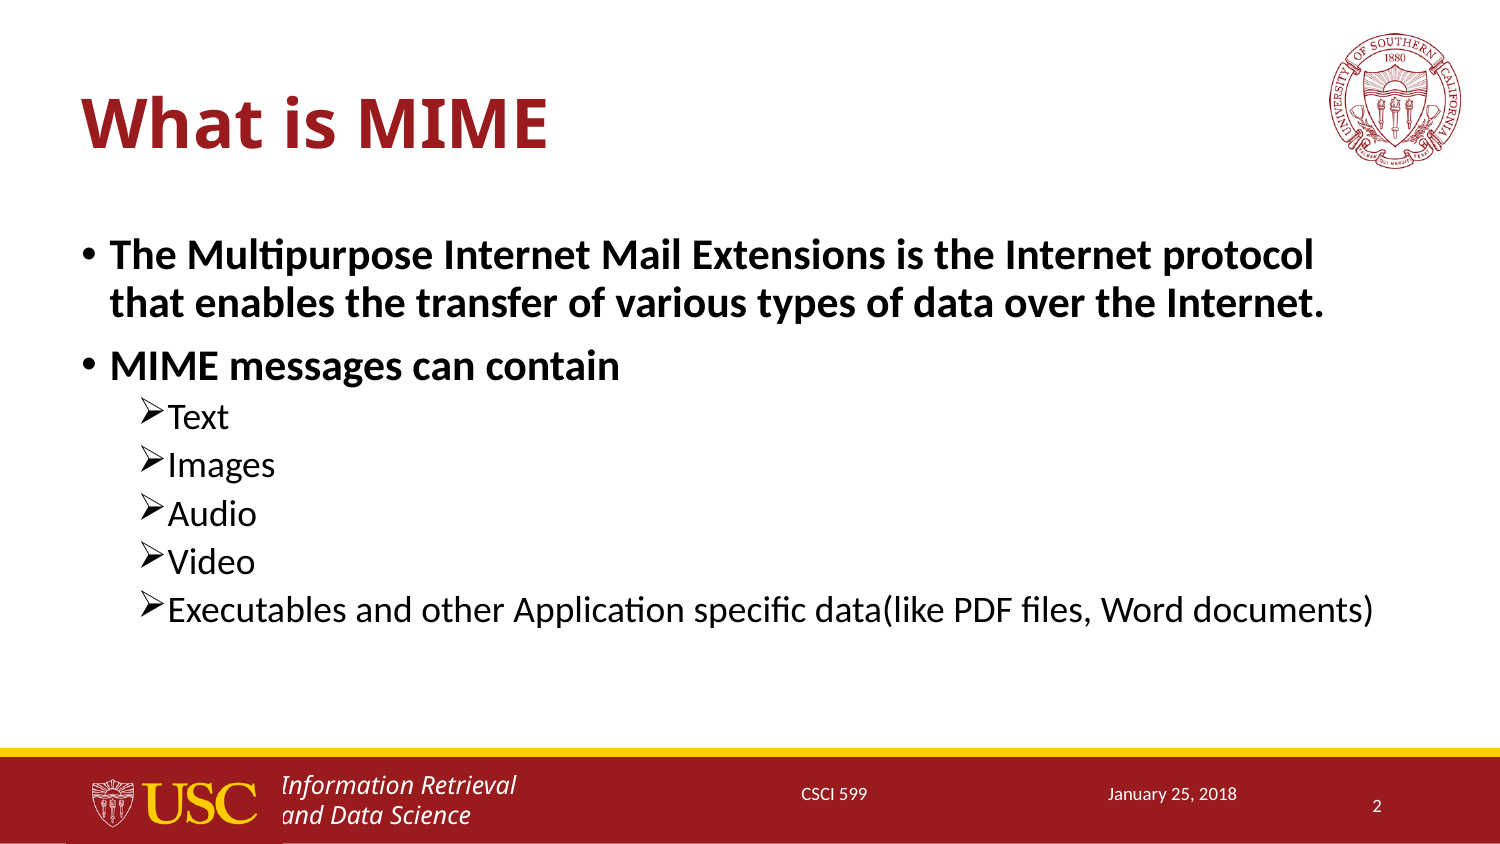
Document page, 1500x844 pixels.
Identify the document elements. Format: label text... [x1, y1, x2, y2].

picture [66, 762, 283, 844]
slide_number 2 [1319, 782, 1397, 827]
list The Multipurpose Internet Mail Extensions is the Internet protocol that enables the transfer of various types of data over the Internet. MIME messages can contain Text Images Audio Video Executables and other Application specific data(like PDF files, Word documents) [66, 224, 1397, 755]
footer CSCI 599 [621, 782, 1048, 827]
picture [1329, 33, 1461, 169]
title What is MIME [66, 44, 1397, 208]
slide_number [1093, 782, 1308, 827]
